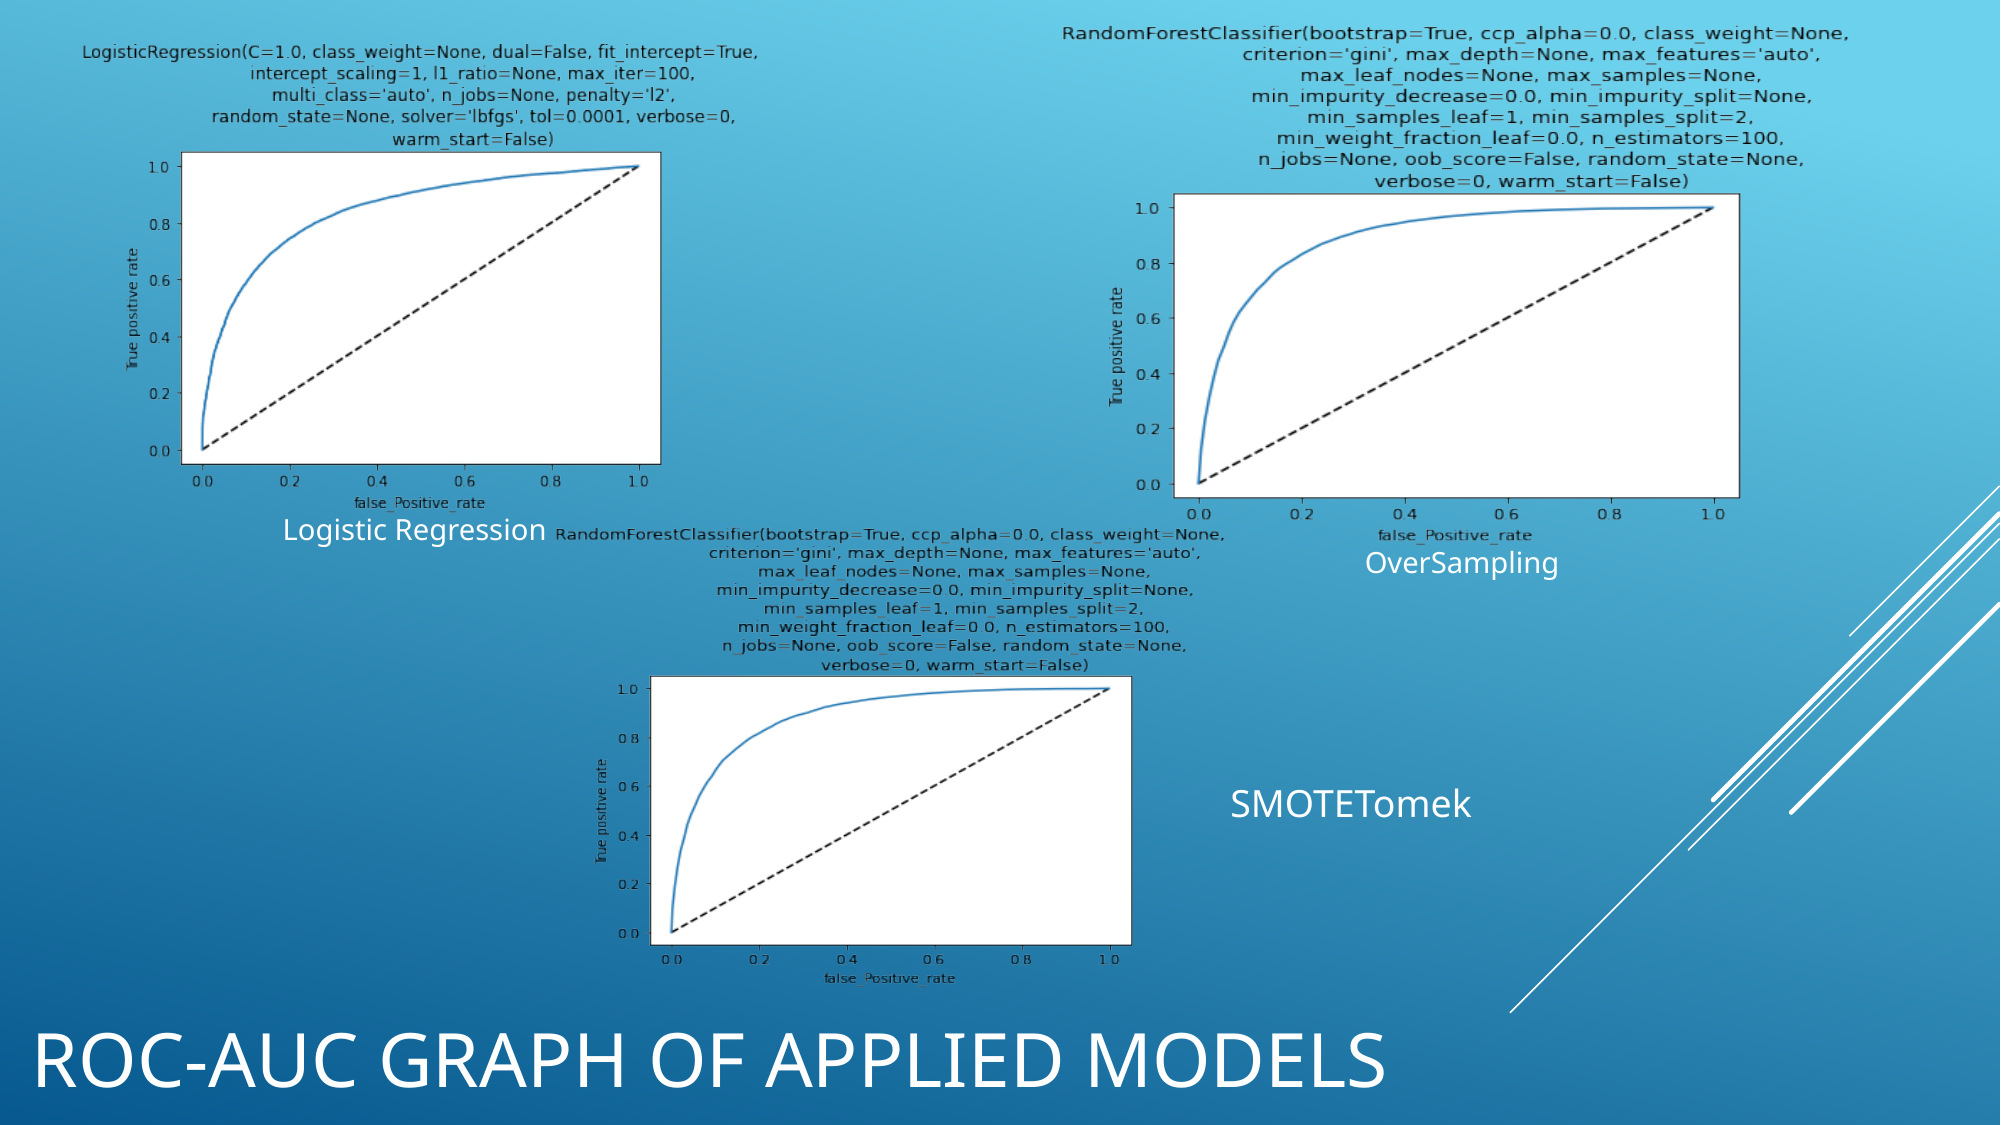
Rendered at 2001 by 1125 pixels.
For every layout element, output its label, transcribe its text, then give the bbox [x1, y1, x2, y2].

text_box OverSampling [1350, 552, 1688, 587]
title ROC-AUC Graph of applied models [16, 989, 1519, 1125]
text_box SMOTETomek [1236, 772, 1512, 833]
text_box Logistic Regression [267, 520, 544, 554]
picture [72, 16, 1861, 993]
